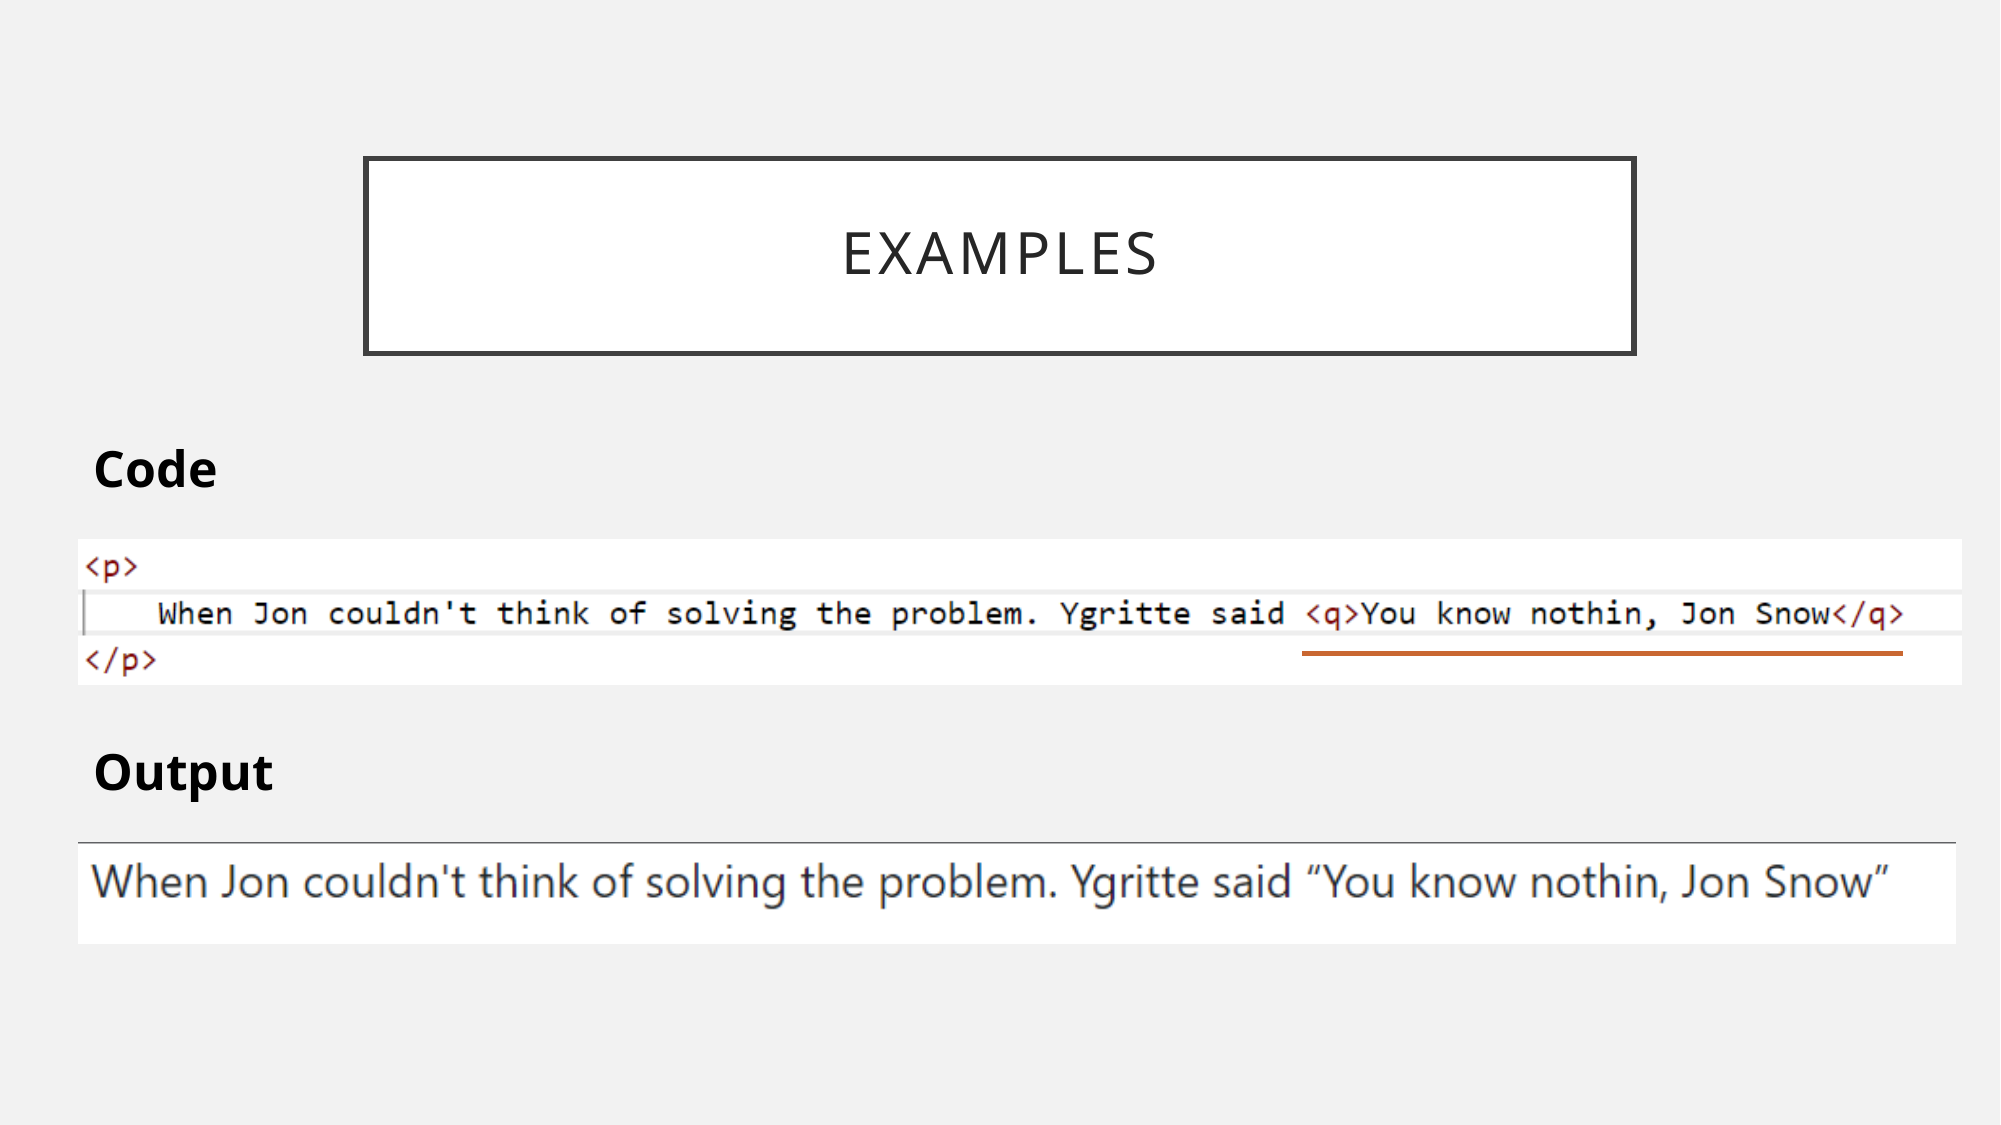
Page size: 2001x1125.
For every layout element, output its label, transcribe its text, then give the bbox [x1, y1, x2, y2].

text_box Code [78, 430, 269, 505]
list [78, 539, 1962, 685]
picture [78, 842, 1956, 944]
text_box Output [78, 733, 324, 808]
title Examples [363, 156, 1637, 356]
